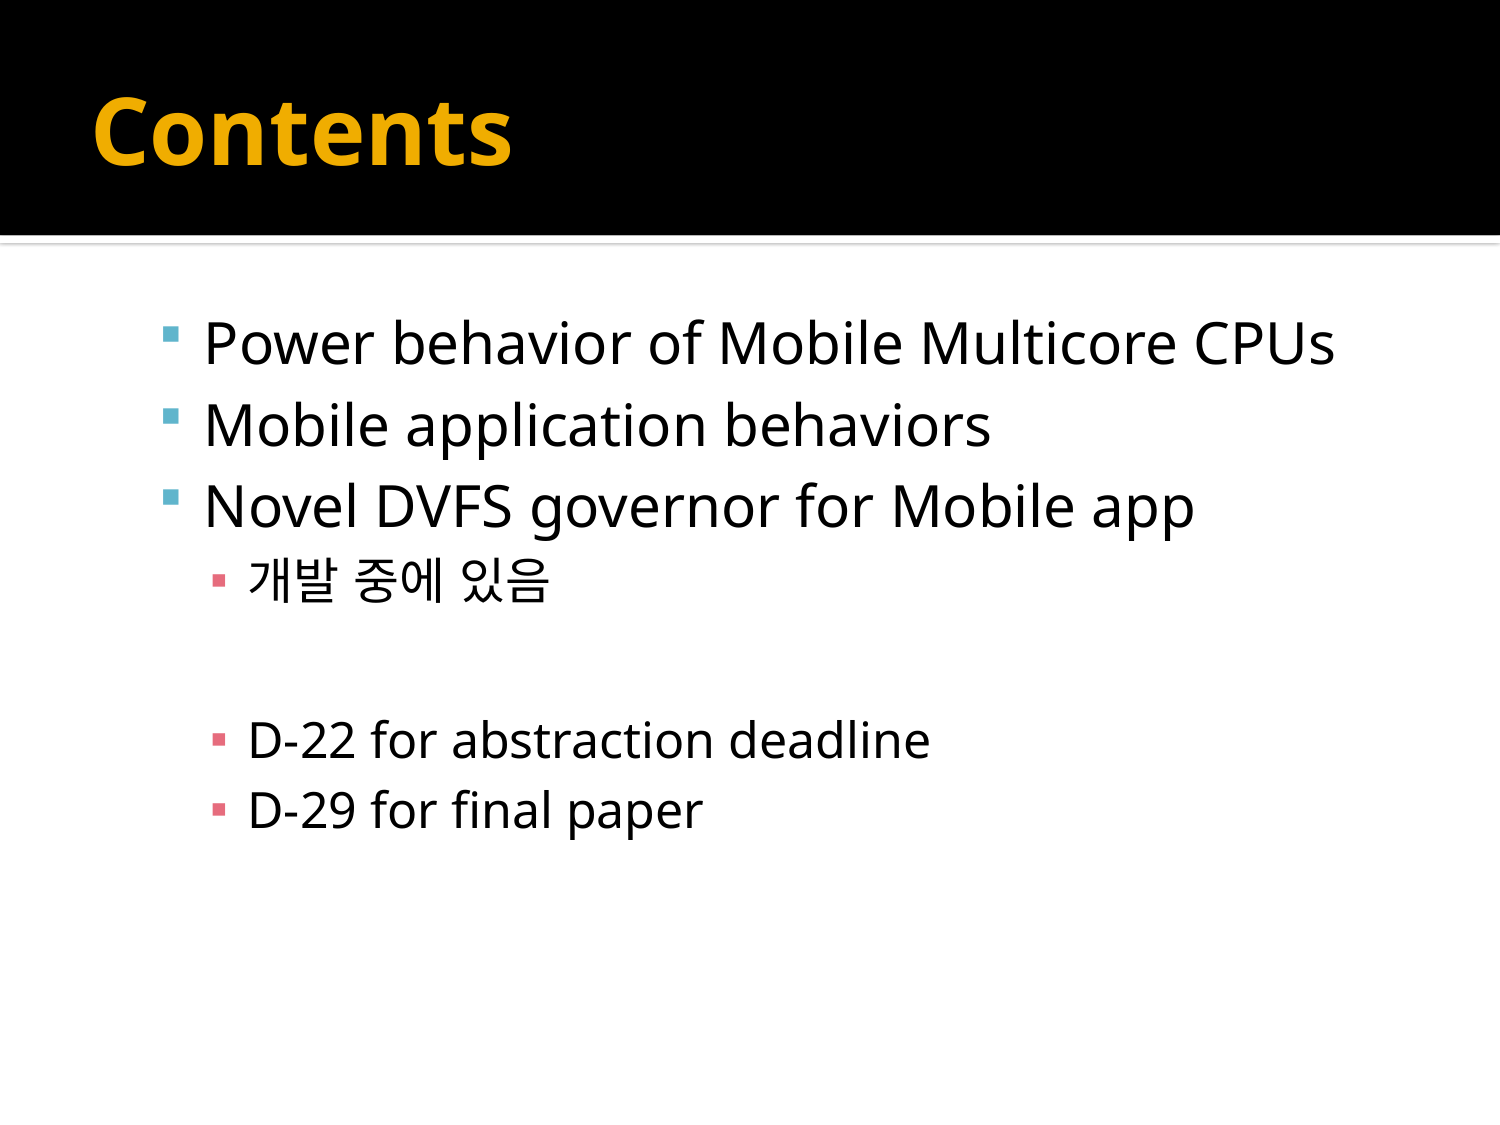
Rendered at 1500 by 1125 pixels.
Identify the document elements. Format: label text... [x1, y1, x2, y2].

list Power behavior of Mobile Multicore CPUs Mobile application behaviors Novel DVFS governor for Mobile app 개발 중에 있음 D-22 for abstraction deadline D-29 for final paper [75, 291, 1425, 1050]
title Contents [75, 25, 1425, 231]
